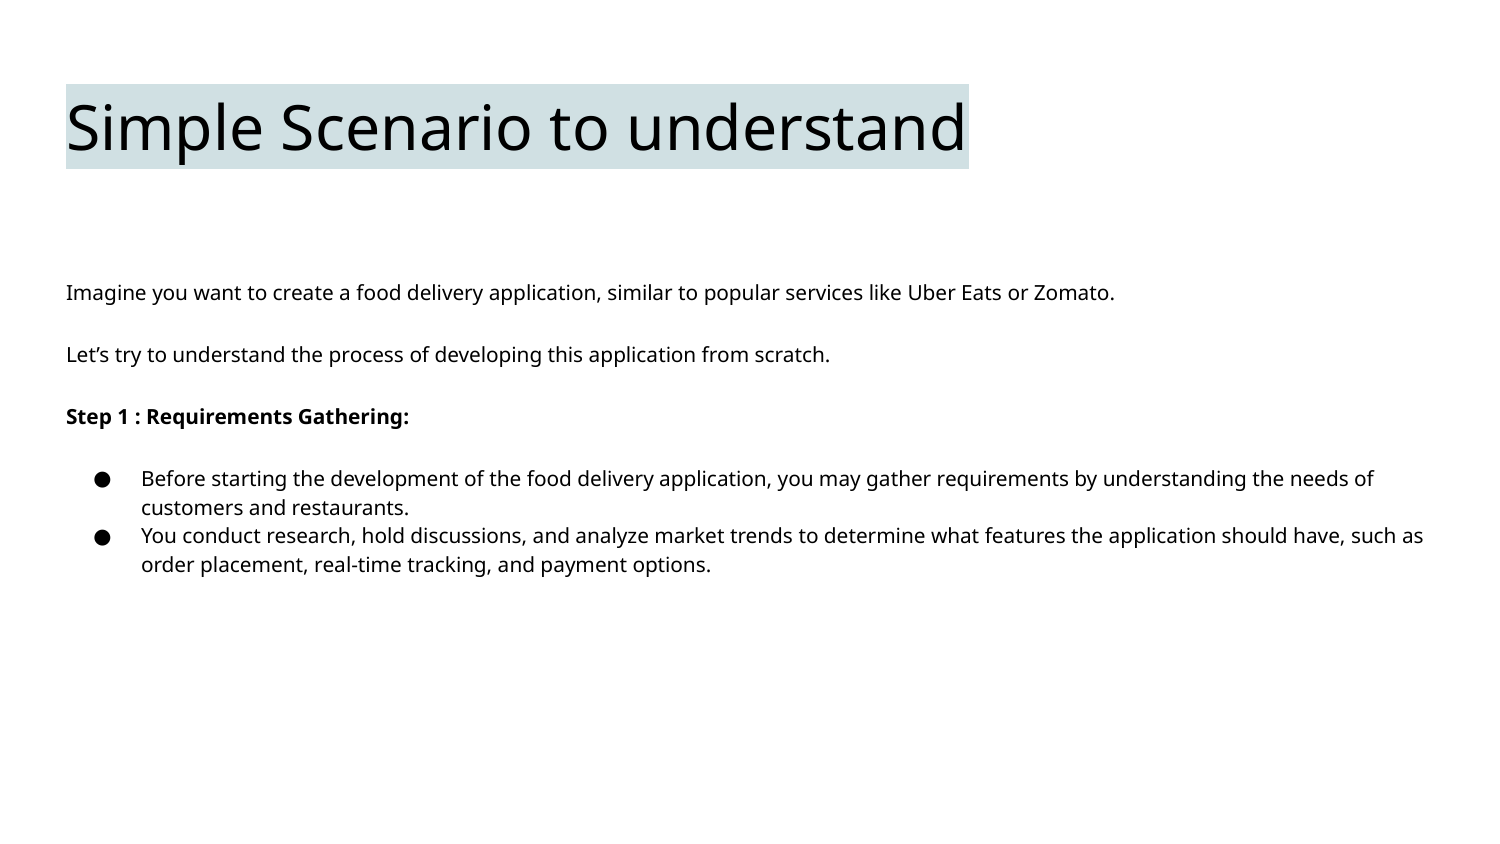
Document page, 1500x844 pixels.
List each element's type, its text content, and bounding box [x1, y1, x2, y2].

title Simple Scenario to understand [51, 72, 1449, 167]
list Imagine you want to create a food delivery application, similar to popular services like Uber Eats or Zomato. Let’s try to understand the process of developing this application from scratch. Step 1 : Requirements Gathering: Before starting the development of the food delivery application, you may gather requirements by understanding the needs of customers and restaurants. You conduct research, hold discussions, and analyze market trends to determine what features the application should have, such as order placement, real-time tracking, and payment options. [51, 202, 1449, 750]
